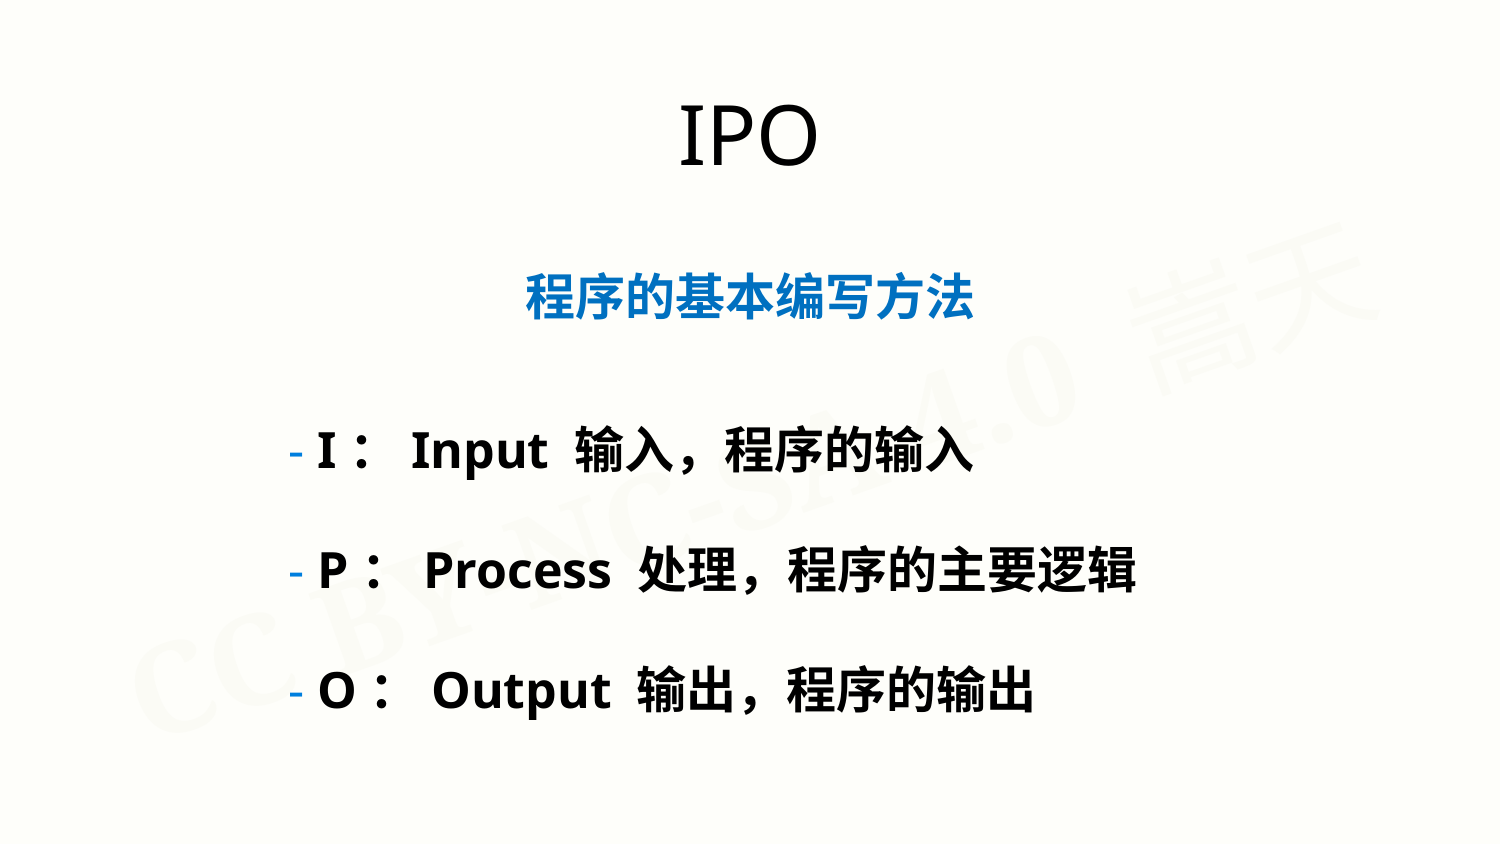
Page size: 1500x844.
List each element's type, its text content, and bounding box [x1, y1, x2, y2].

text_box 程序的基本编写方法 [0, 227, 1500, 333]
text_box - I：Input 输入，程序的输入 - P：Process 处理，程序的主要逻辑 - O：Output 输出，程序的输出 [123, 350, 1500, 726]
text_box IPO [0, 79, 1500, 211]
